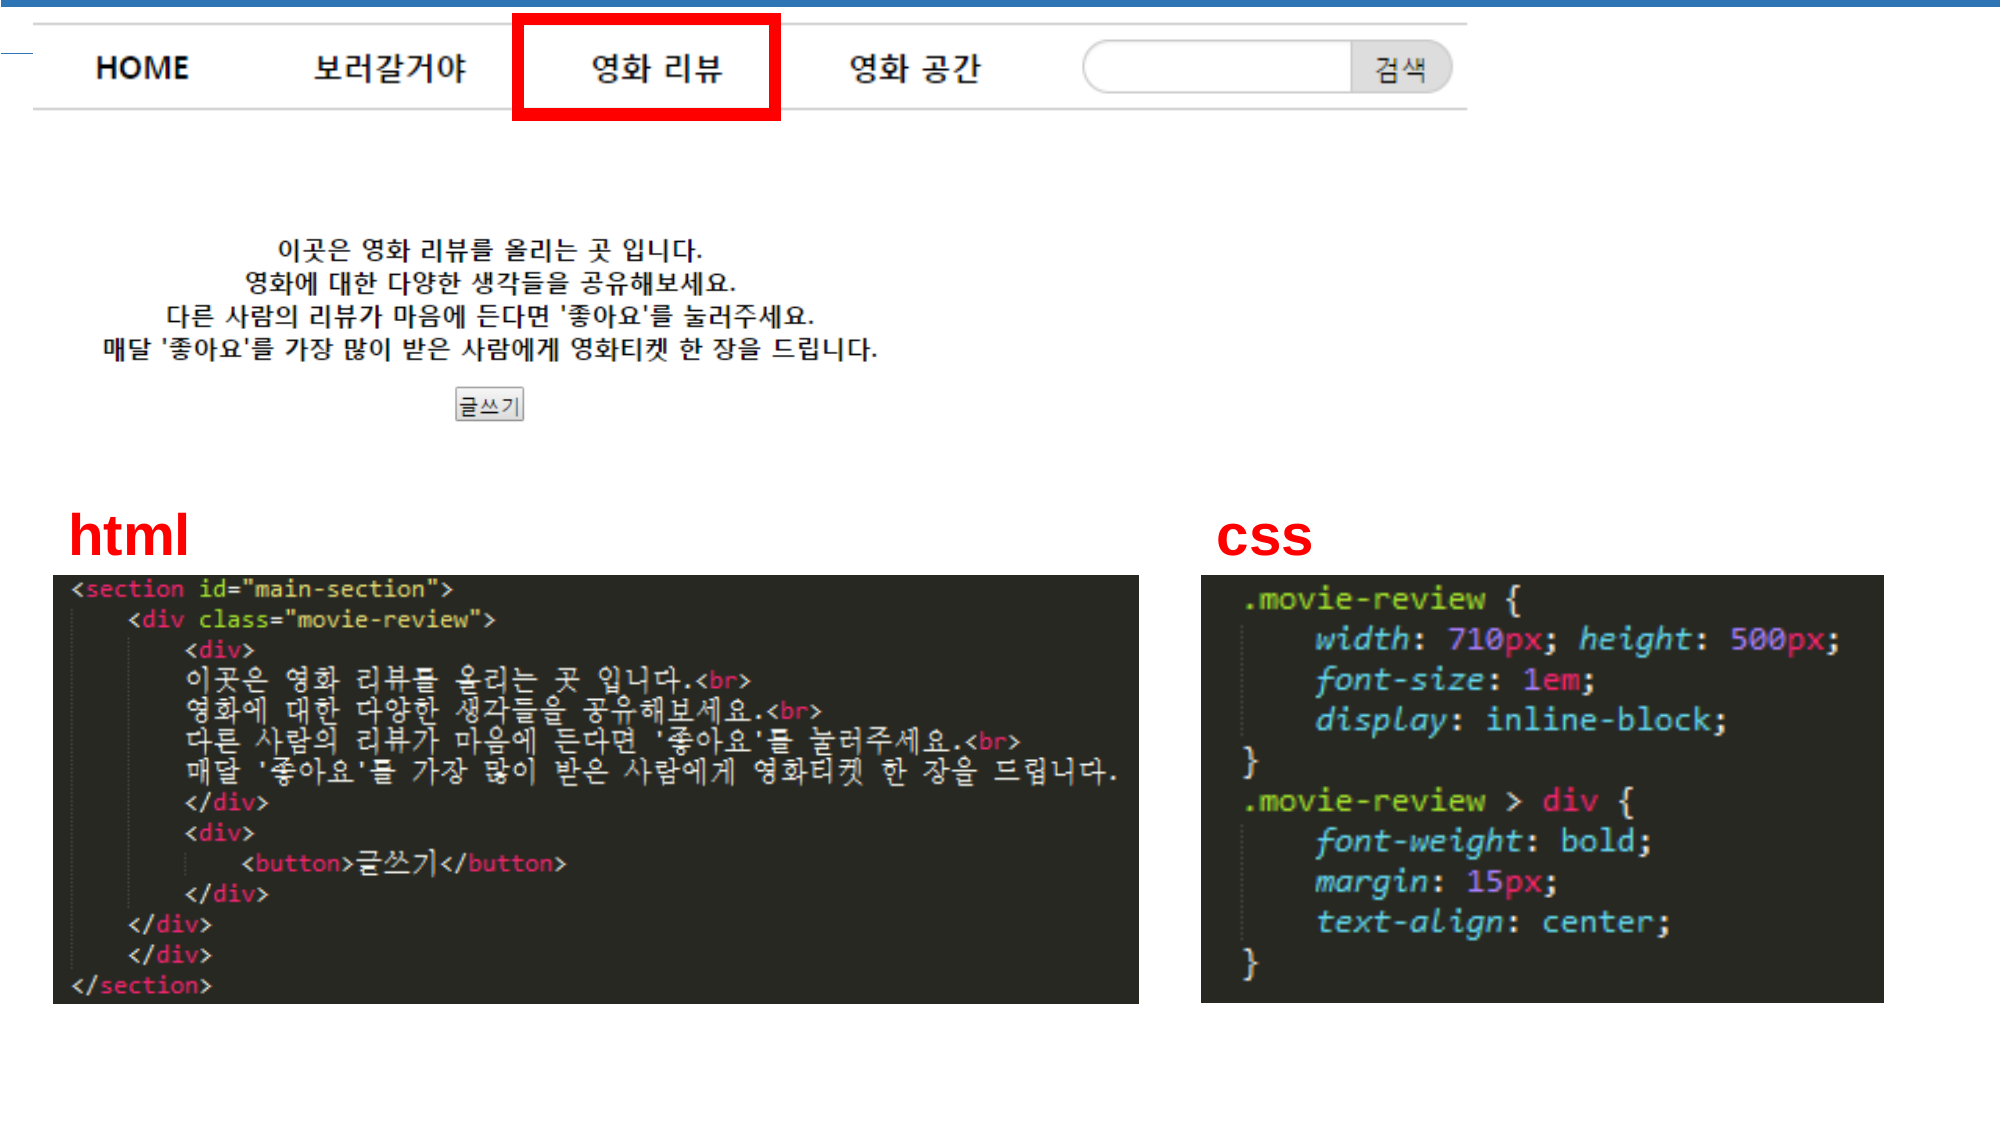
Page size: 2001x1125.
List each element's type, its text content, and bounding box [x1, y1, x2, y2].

picture [52, 208, 942, 467]
text_box html [53, 489, 235, 575]
picture [53, 575, 1139, 1004]
picture [1201, 575, 1884, 1003]
picture [33, 11, 1480, 123]
text_box css [1201, 489, 1383, 575]
